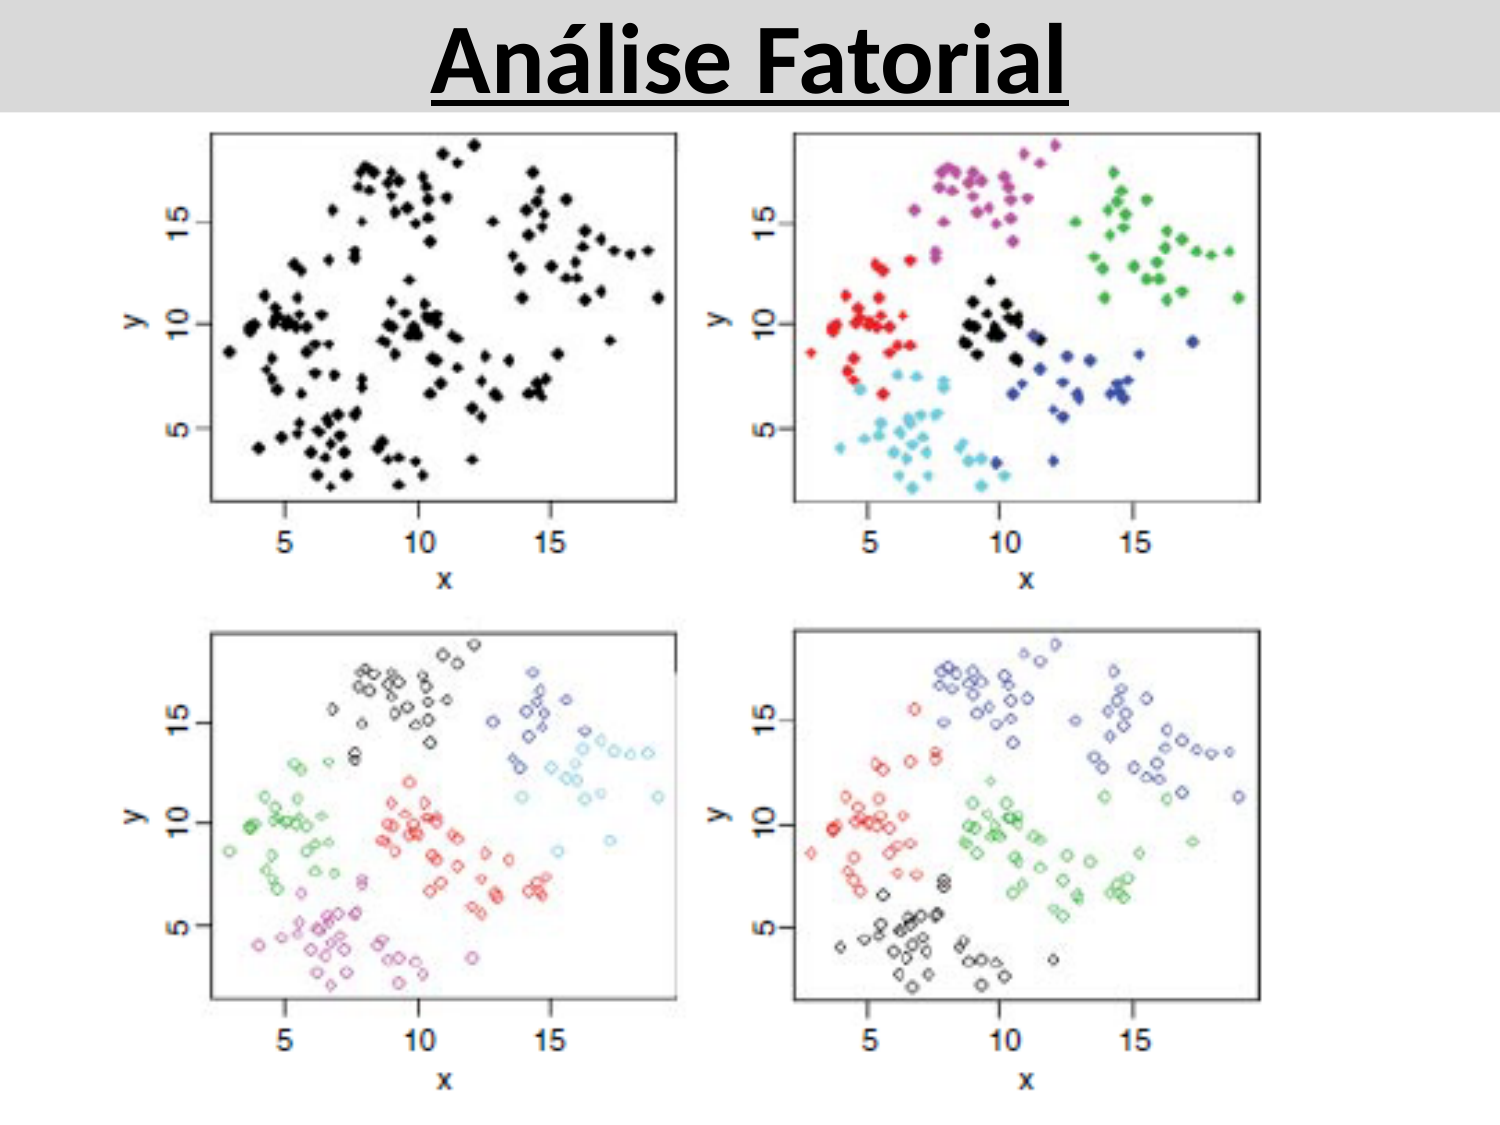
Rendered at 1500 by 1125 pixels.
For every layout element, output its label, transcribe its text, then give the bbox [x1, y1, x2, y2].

text_box Análise Fatorial [0, 0, 1500, 113]
picture [100, 125, 1270, 1108]
